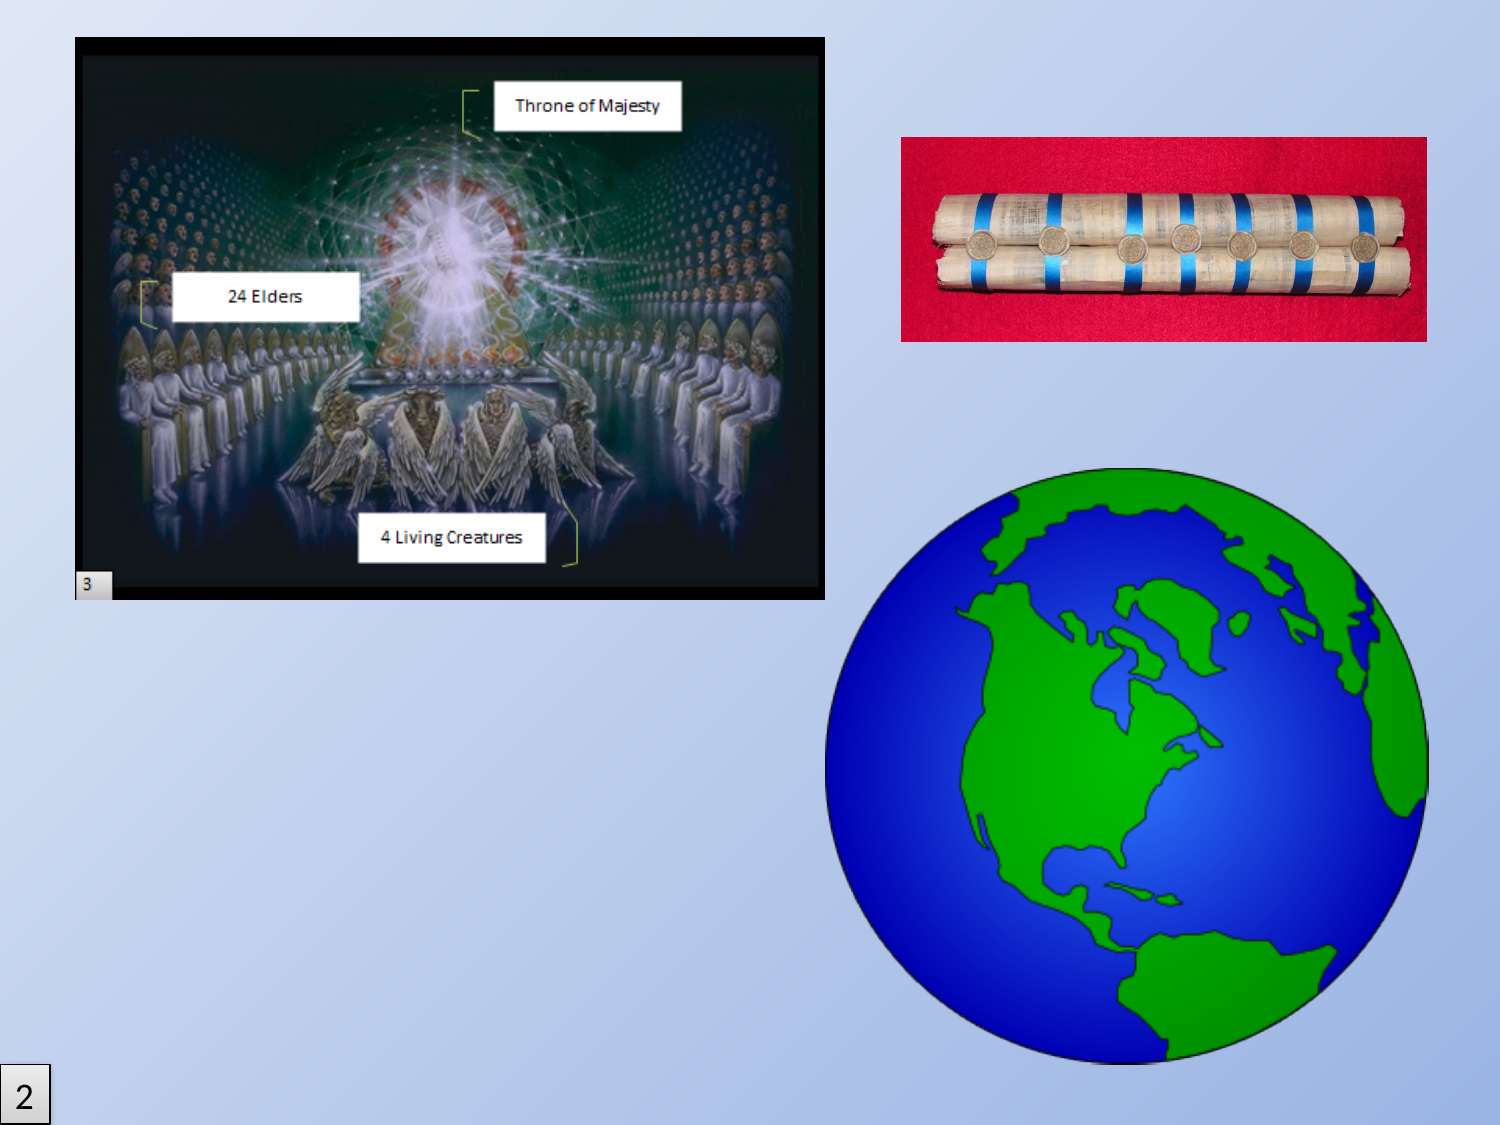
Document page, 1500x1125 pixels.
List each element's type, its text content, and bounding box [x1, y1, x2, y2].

picture [74, 37, 1429, 1065]
text_box 2 [0, 1064, 51, 1125]
picture [900, 137, 1427, 343]
